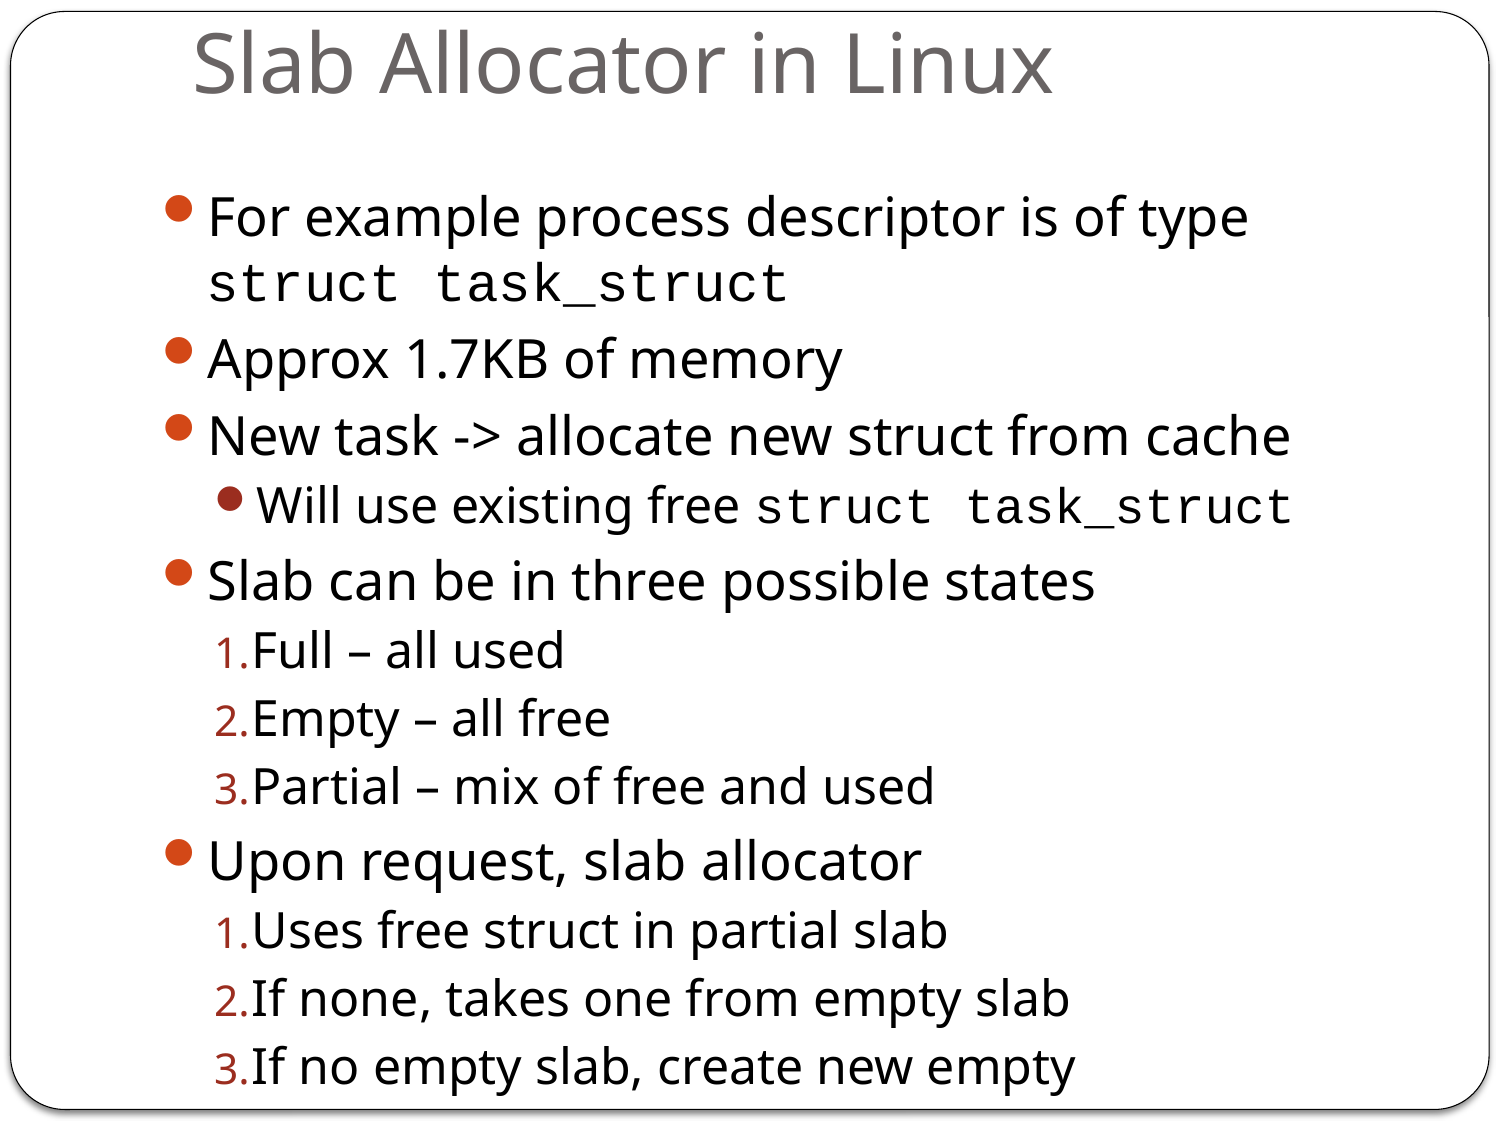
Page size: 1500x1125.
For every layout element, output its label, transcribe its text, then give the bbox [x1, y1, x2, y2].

list For example process descriptor is of type struct task_struct Approx 1.7KB of memory New task -> allocate new struct from cache Will use existing free struct task_struct Slab can be in three possible states Full – all used Empty – all free Partial – mix of free and used Upon request, slab allocator Uses free struct in partial slab If none, takes one from empty slab If no empty slab, create new empty [146, 174, 1411, 1031]
title Slab Allocator in Linux [177, 31, 1425, 126]
